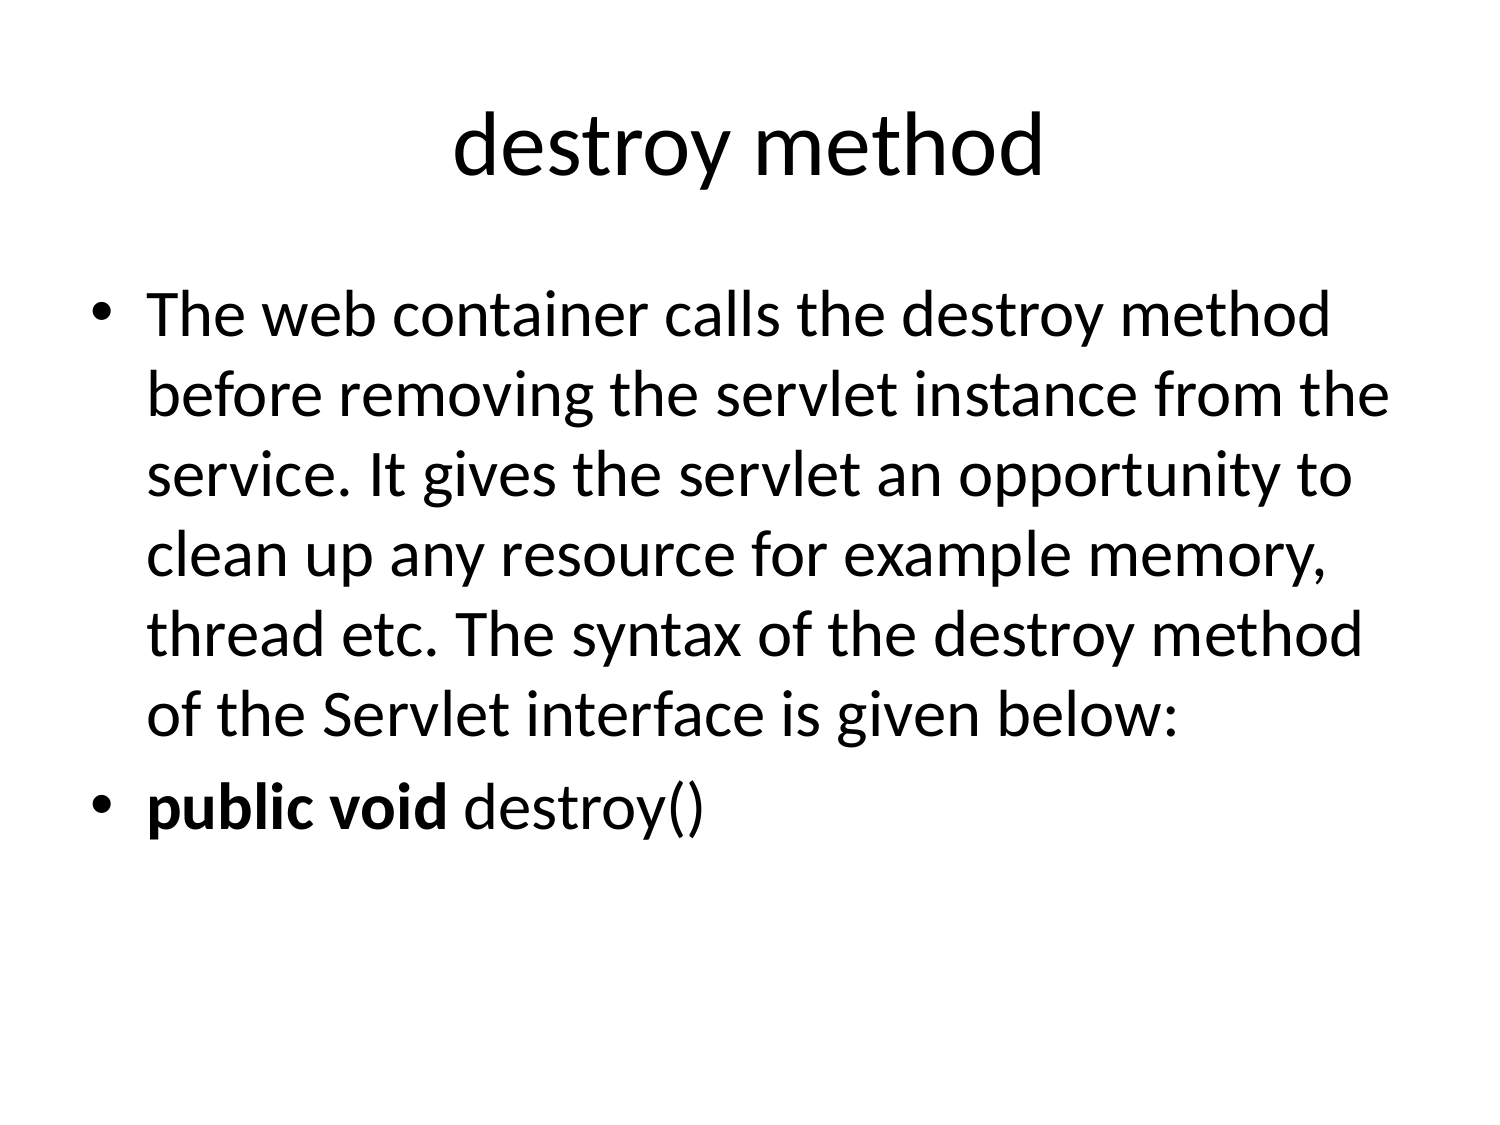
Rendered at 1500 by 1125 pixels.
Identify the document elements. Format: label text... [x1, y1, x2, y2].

list The web container calls the destroy method before removing the servlet instance from the service. It gives the servlet an opportunity to clean up any resource for example memory, thread etc. The syntax of the destroy method of the Servlet interface is given below: public void destroy() [75, 262, 1425, 1005]
title destroy method [75, 45, 1425, 233]
